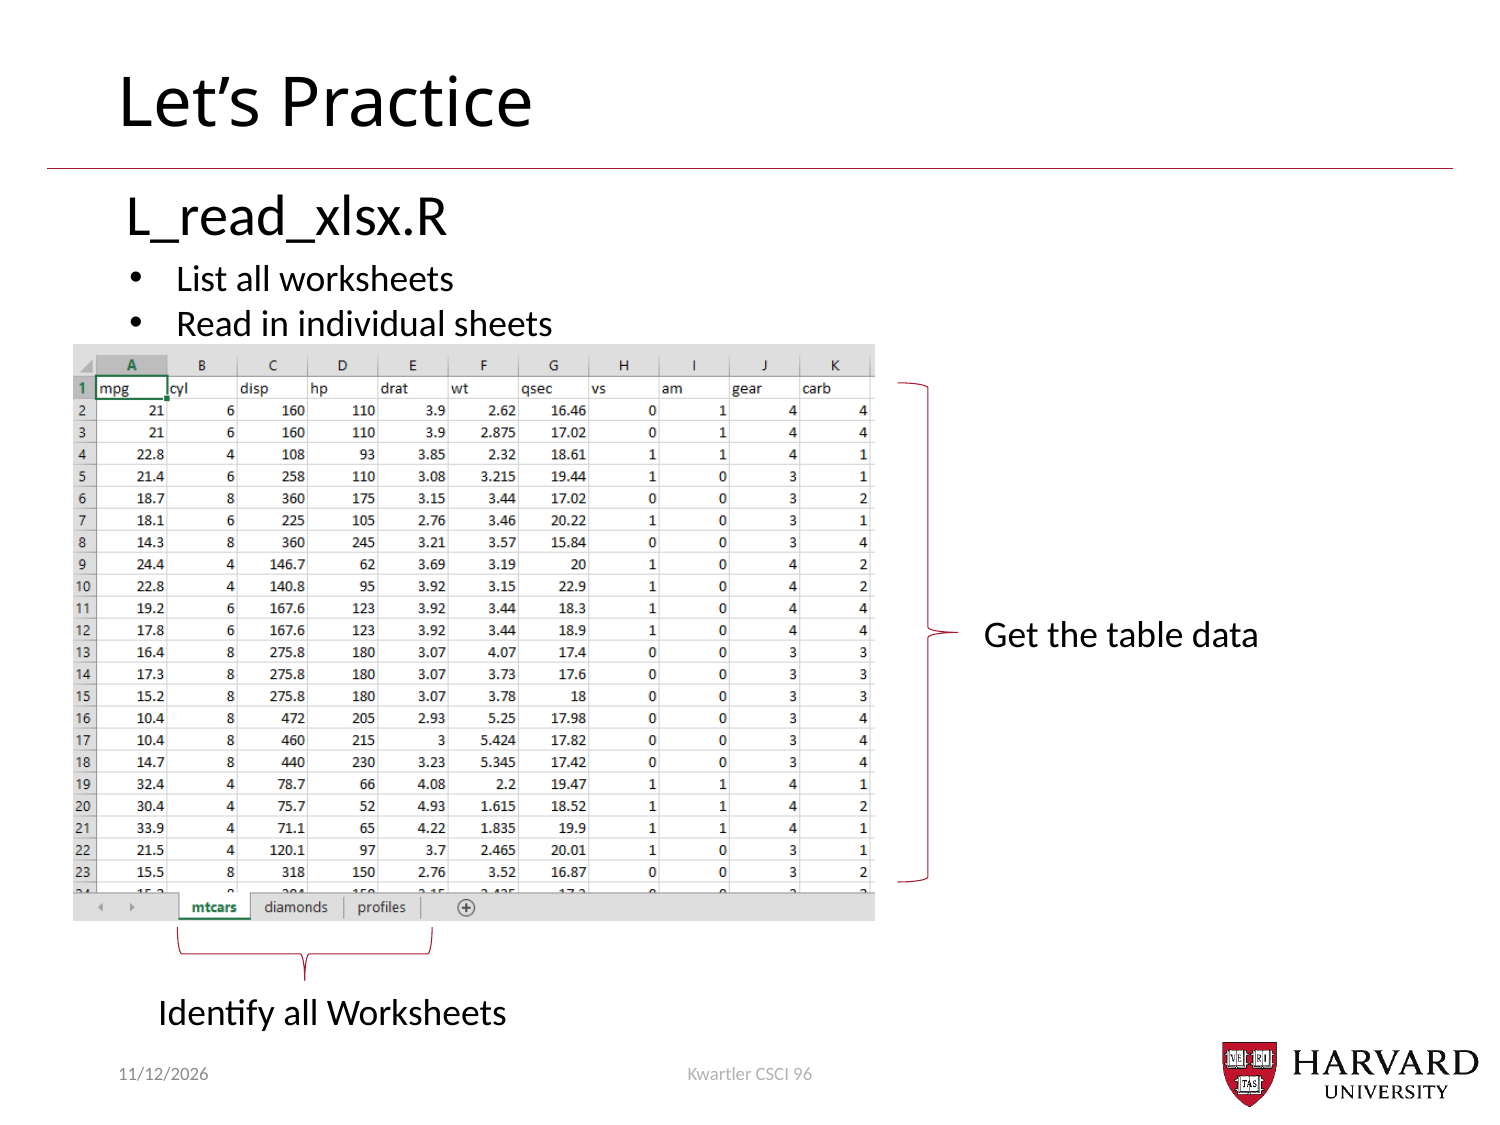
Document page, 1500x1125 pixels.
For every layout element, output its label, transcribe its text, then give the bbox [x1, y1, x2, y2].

text_box Get the table data [969, 602, 1275, 662]
text_box [897, 382, 959, 883]
title Let’s Practice [103, 59, 1397, 157]
footer Kwartler CSCI 96 [496, 1042, 1004, 1103]
text_box List all worksheets Read in individual sheets [114, 246, 569, 344]
text_box Identify all Worksheets [143, 980, 523, 1041]
text_box [176, 927, 433, 980]
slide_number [103, 1042, 441, 1103]
text_box L_read_xlsx.R [111, 170, 464, 255]
picture [1200, 1024, 1500, 1125]
picture [73, 344, 875, 921]
